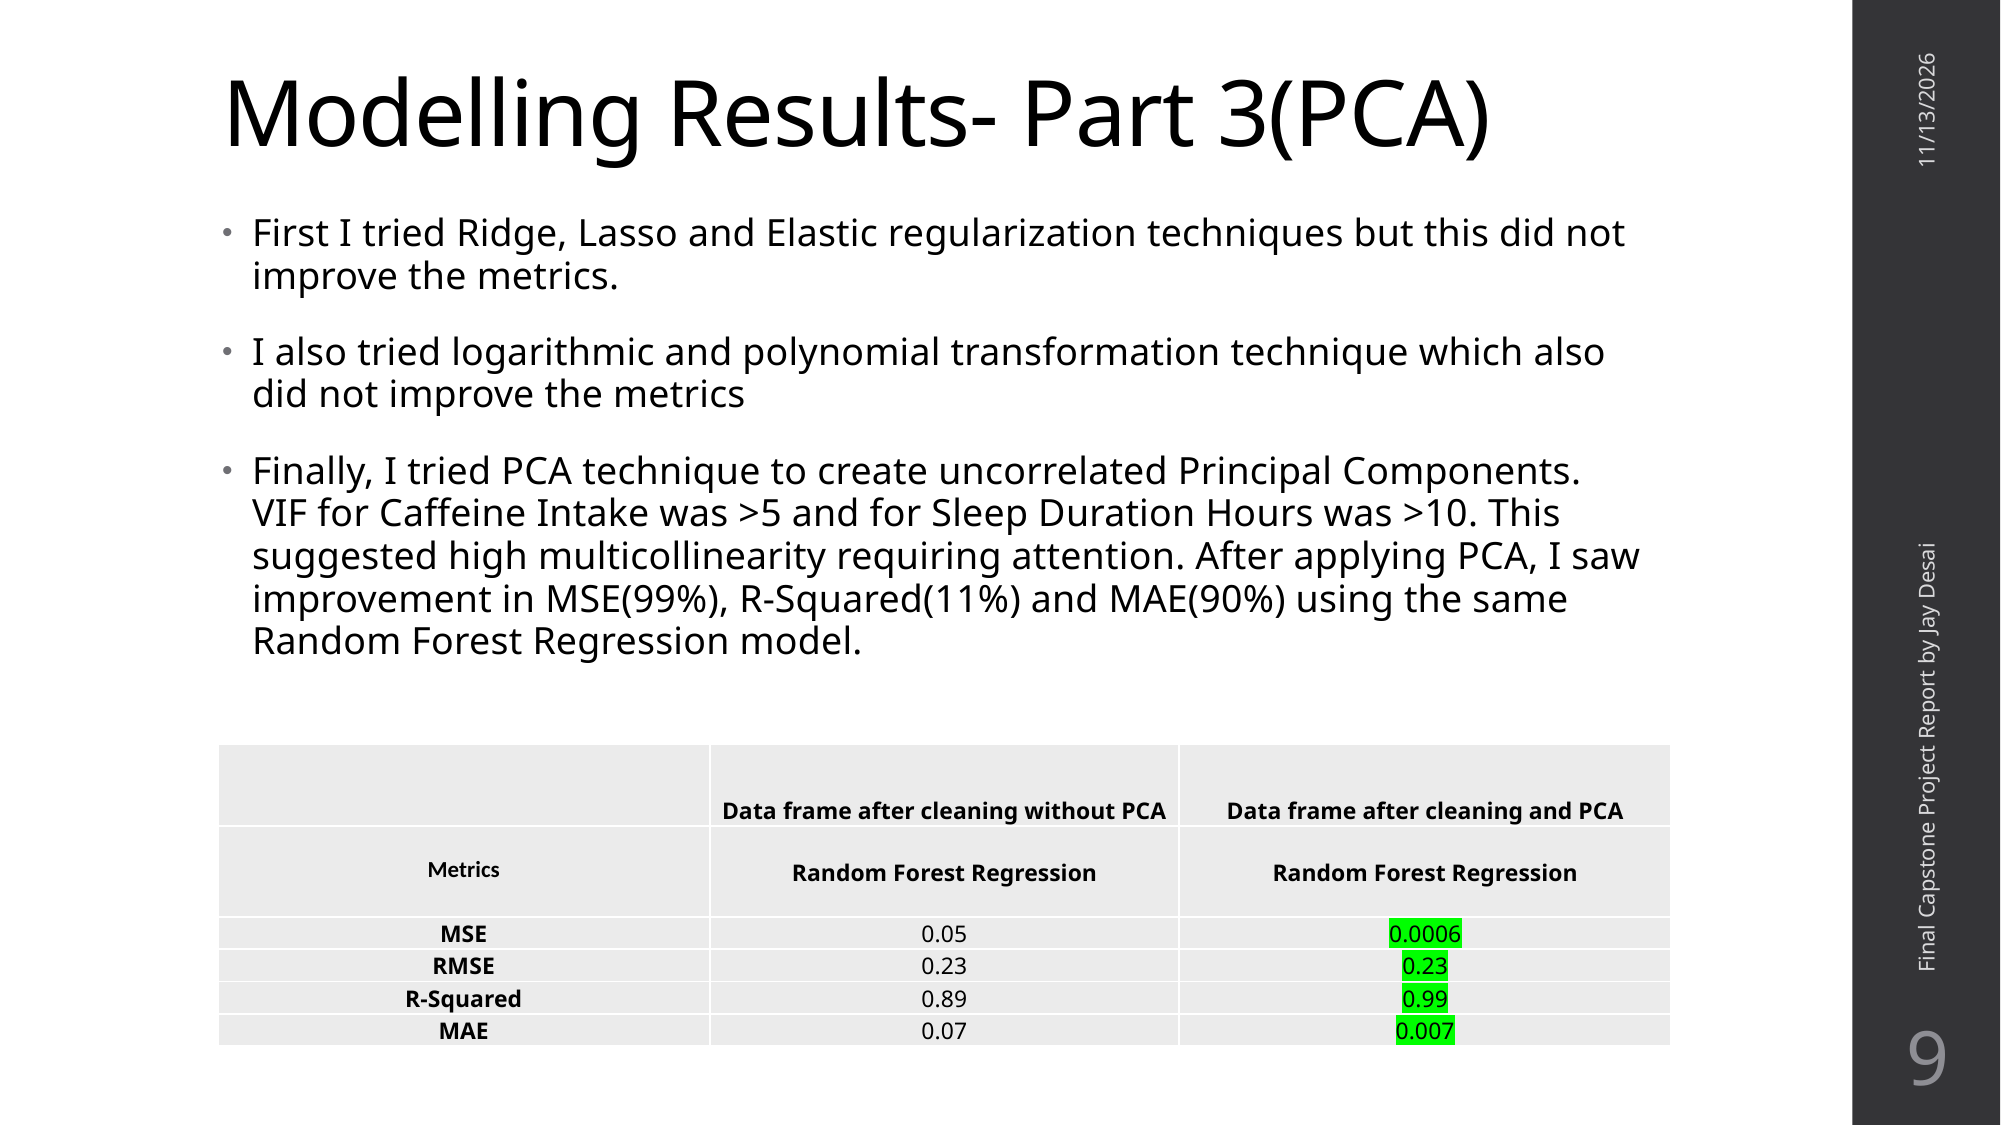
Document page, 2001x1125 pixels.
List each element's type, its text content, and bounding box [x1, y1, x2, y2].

table_cell 0.23 [711, 950, 1178, 981]
table_header Data frame after cleaning without PCA [711, 745, 1178, 825]
table_cell 0.0006 [1180, 918, 1670, 948]
table_cell R-Squared [219, 982, 709, 1013]
table_cell RMSE [219, 950, 709, 981]
table_cell 0.23 [1180, 950, 1670, 981]
table_cell 0.99 [1180, 982, 1670, 1013]
footer Final Capstone Project Report by Jay Desai [1897, 400, 1958, 988]
table_cell Random Forest Regression [1180, 827, 1670, 916]
table_cell Random Forest Regression [711, 827, 1178, 916]
table_header Data frame after cleaning and PCA [1180, 745, 1670, 825]
table_header [219, 745, 709, 825]
table_cell Metrics [219, 827, 709, 916]
slide_number 9 [1852, 1012, 2000, 1110]
list First I tried Ridge, Lasso and Elastic regularization techniques but this did not improve the metrics. I also tried logarithmic and polynomial transformation technique which also did not improve the metrics Finally, I tried PCA technique to create uncorrelated Principal Components. VIF for Caffeine Intake was >5 and for Sleep Duration Hours was >10. This suggested high multicollinearity requiring attention. After applying PCA, I saw improvement in MSE(99%), R-Squared(11%) and MAE(90%) using the same Random Forest Regression model. [206, 204, 1661, 1112]
table_cell 0.05 [711, 918, 1178, 948]
table_cell 0.89 [711, 982, 1178, 1013]
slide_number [1897, 37, 1958, 351]
table_cell MAE [219, 1015, 709, 1045]
title Modelling Results- Part 3(PCA) [206, 60, 1797, 175]
table_cell MSE [219, 918, 709, 948]
table_cell 0.007 [1180, 1015, 1670, 1045]
table_cell 0.07 [711, 1015, 1178, 1045]
